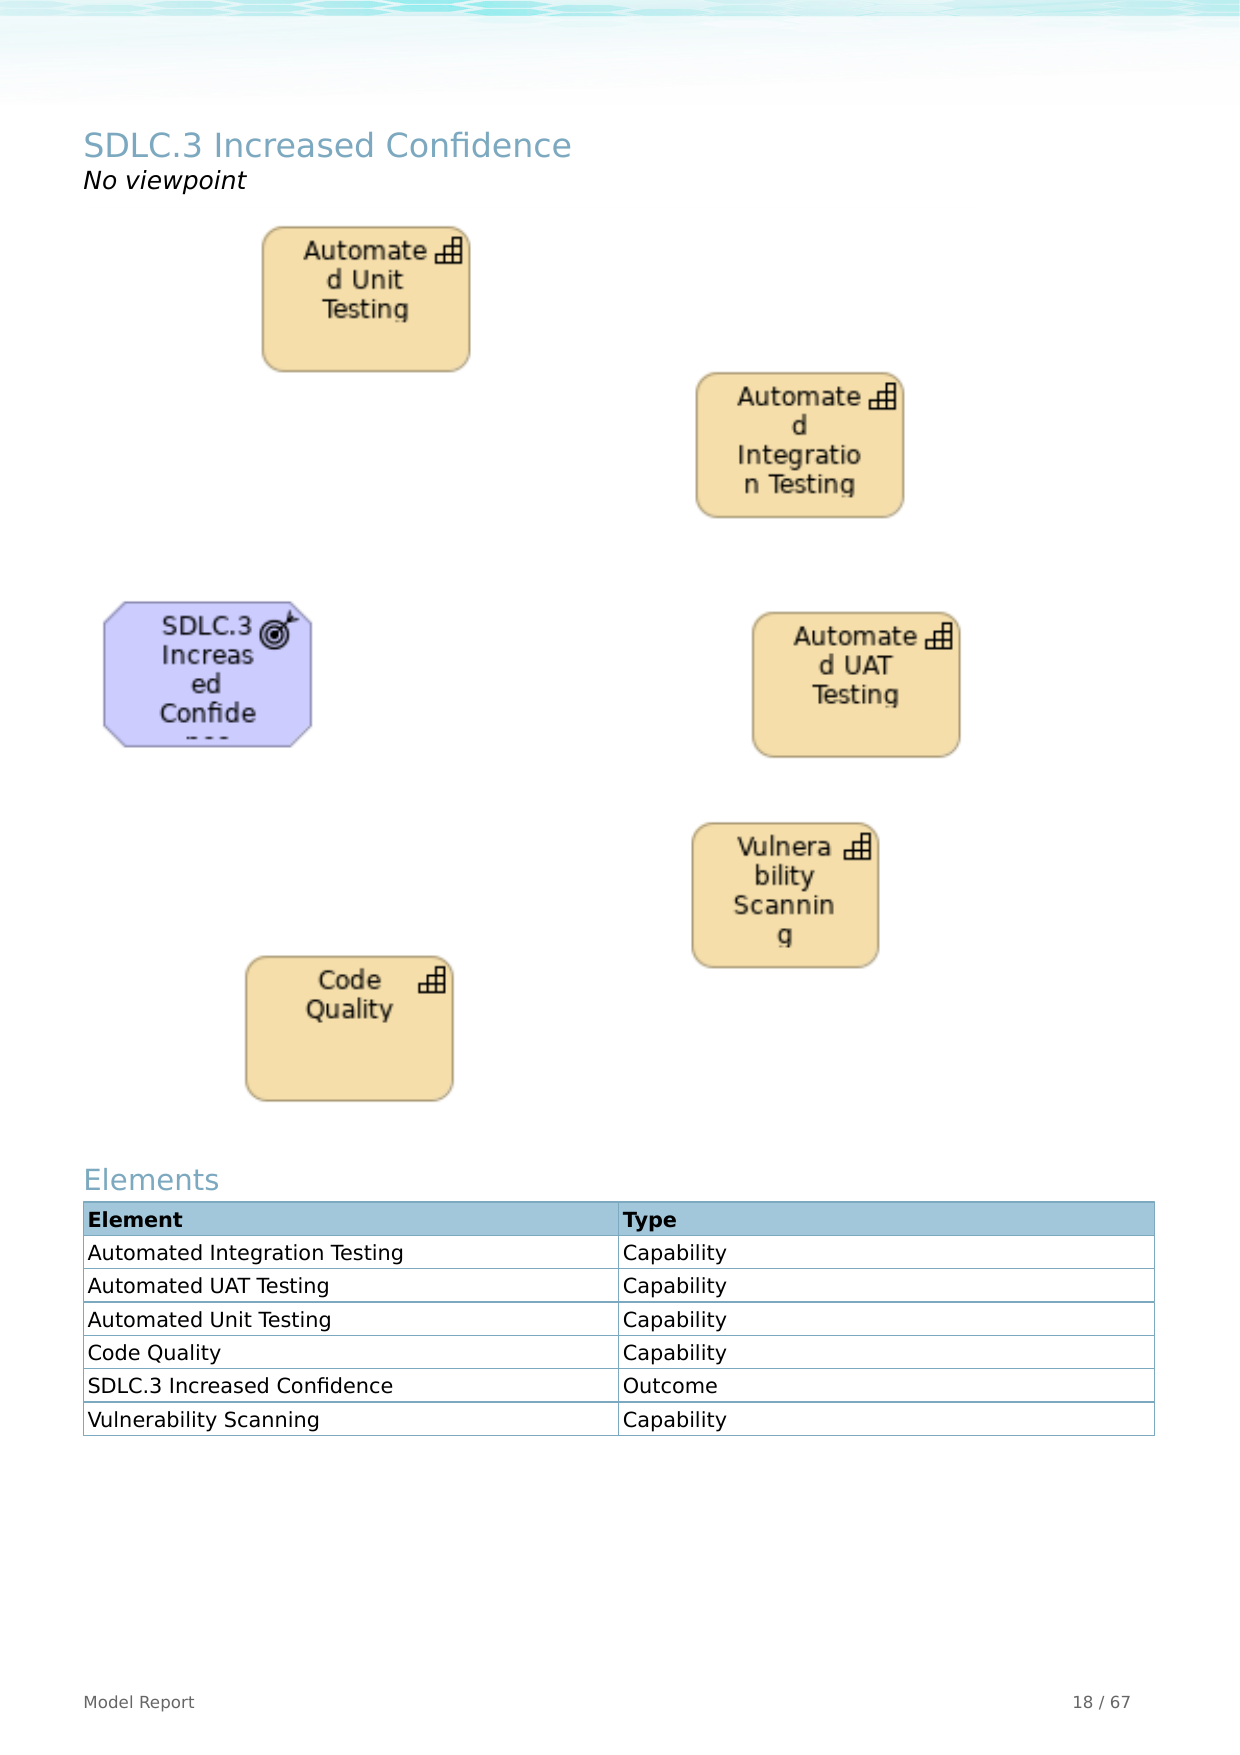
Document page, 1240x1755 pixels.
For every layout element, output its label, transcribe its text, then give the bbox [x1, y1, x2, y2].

text_box Automated UAT Testing [83, 1268, 618, 1302]
text_box / 67 [1093, 1649, 1157, 1755]
text_box Automated Unit Testing [83, 1302, 618, 1335]
text_box Outcome [618, 1368, 1155, 1402]
picture [0, 0, 1240, 105]
text_box SDLC.3 Increased Confidence [83, 124, 1157, 164]
text_box Automated Integration Testing [83, 1235, 618, 1268]
picture [83, 205, 982, 1124]
text_box Vulnerability Scanning [83, 1402, 618, 1436]
text_box Capability [618, 1235, 1155, 1268]
text_box Capability [618, 1268, 1155, 1302]
text_box Model Report [83, 1649, 924, 1755]
text_box SDLC.3 Increased Confidence [83, 1368, 618, 1402]
text_box Code Quality [83, 1335, 618, 1368]
text_box Capability [618, 1302, 1155, 1335]
text_box No viewpoint [83, 164, 1157, 196]
text_box Elements [83, 1122, 1155, 1196]
text_box Capability [618, 1402, 1155, 1436]
text_box Type [618, 1202, 1155, 1235]
text_box Capability [618, 1335, 1155, 1368]
text_box 18 [924, 1649, 1093, 1755]
text_box Element [83, 1202, 618, 1235]
